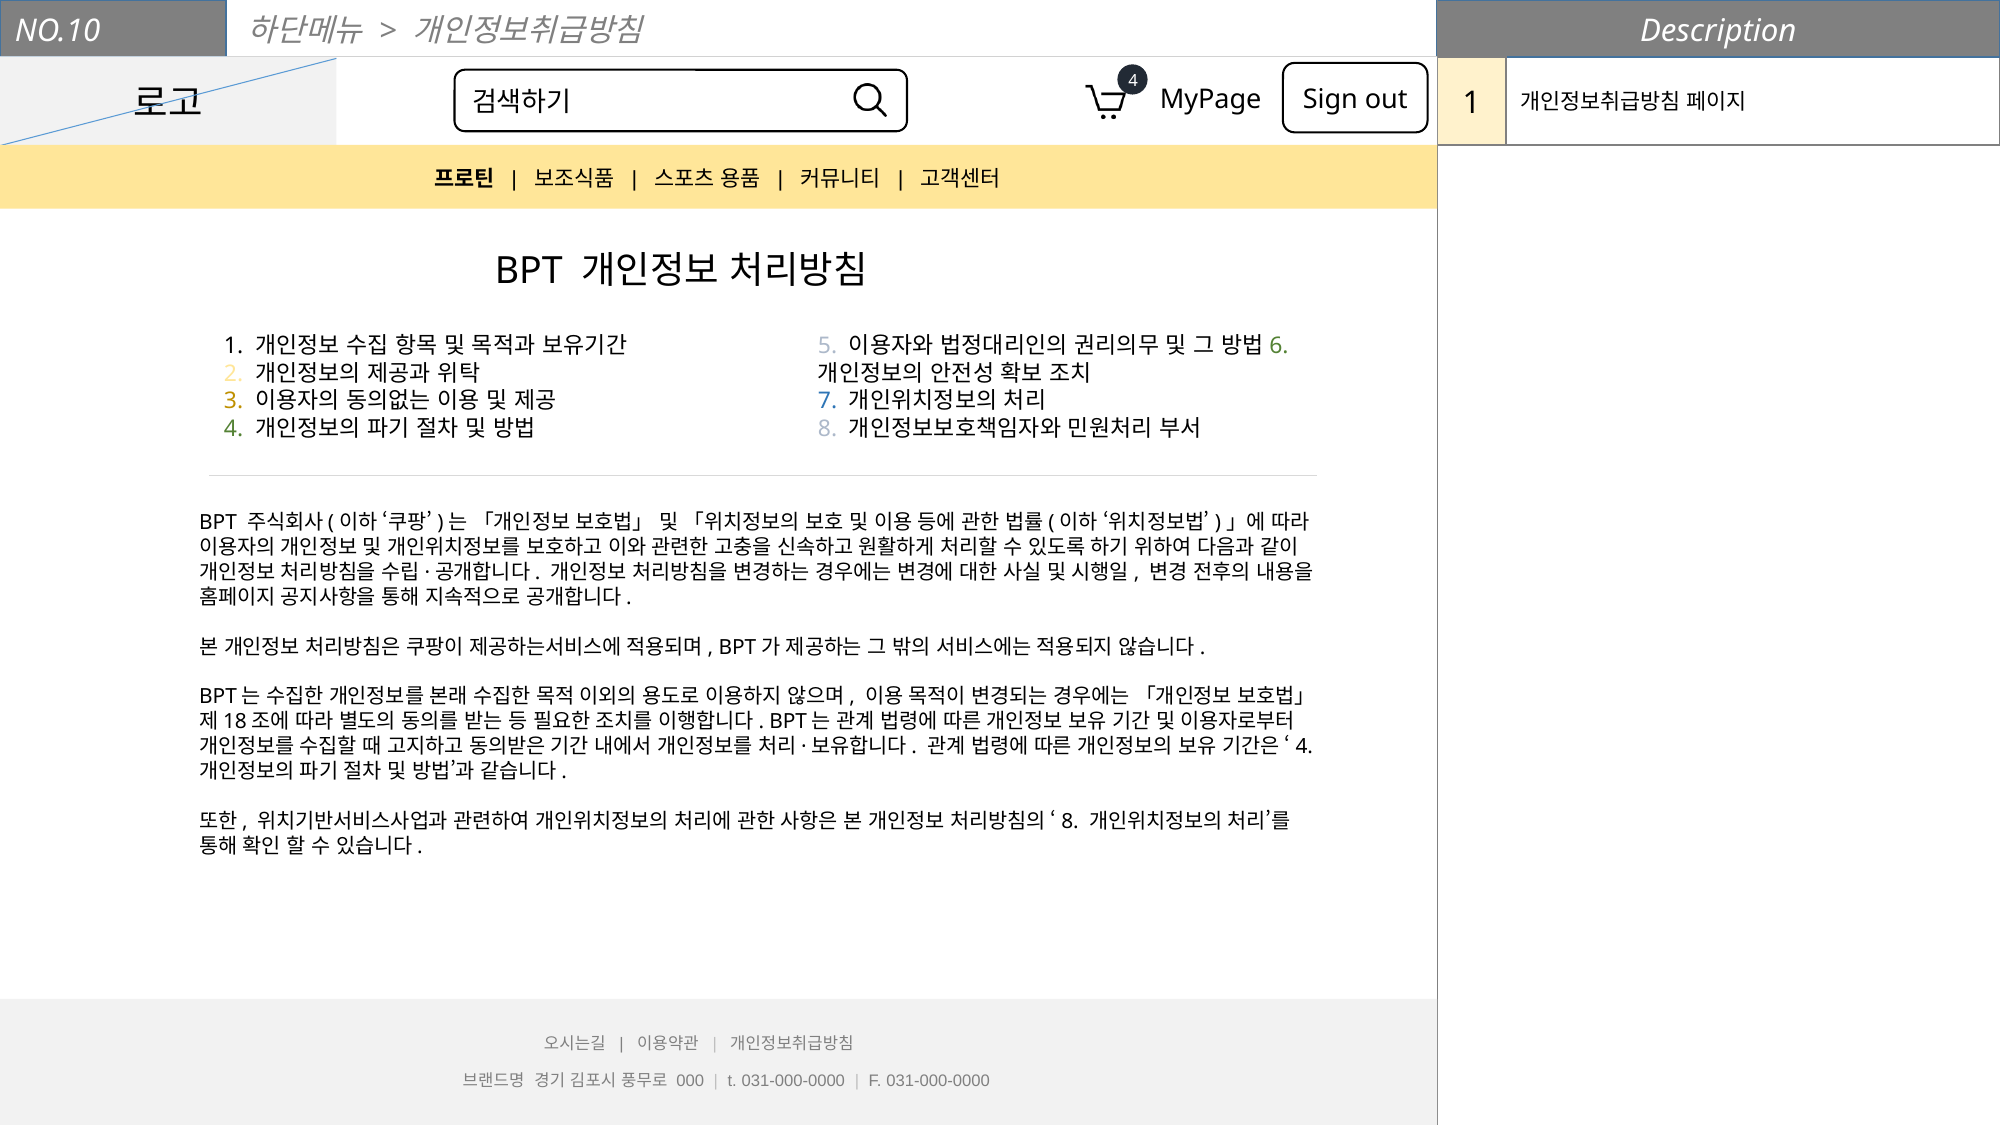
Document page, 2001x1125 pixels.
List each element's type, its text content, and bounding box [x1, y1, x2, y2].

text_box 검색하기 [453, 68, 909, 133]
text_box [0, 998, 1437, 1125]
text_box [0, 144, 1437, 210]
text_box 브랜드명 경기 김포시 풍무로 000 | t. 031-000-0000 | F. 031-000-0000 [356, 1062, 1096, 1097]
picture [837, 75, 902, 127]
text_box MyPage [1141, 61, 1285, 134]
picture [1075, 75, 1143, 134]
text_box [0, 58, 337, 146]
text_box NO.10 [0, 0, 227, 55]
text_box 개인정보취급방침 페이지 [1507, 58, 2000, 146]
text_box Sign out [1283, 61, 1429, 134]
text_box 1 [1438, 58, 1507, 146]
text_box 프로틴 | 보조식품 | 스포츠 용품 | 커뮤니티 | 고객센터 [419, 157, 1066, 199]
text_box [337, 58, 1437, 144]
text_box BPT 개인정보 처리방침 [480, 238, 973, 298]
text_box Description [1438, 0, 2000, 56]
text_box 1. 개인정보 수집 항목 및 목적과 보유기간 2. 개인정보의 제공과 위탁 3. 이용자의 동의없는 이용 및 제공 4. 개인정보의 파기 절차 및 방법 [209, 323, 713, 449]
text_box 하단메뉴 > 개인정보취급방침 [232, 2, 789, 55]
text_box 오시는길 | 이용약관 | 개인정보취급방침 [529, 1025, 958, 1061]
text_box BPT 주식회사(이하 ‘쿠팡’)는 「개인정보 보호법」 및 「위치정보의 보호 및 이용 등에 관한 법률(이하 ‘위치정보법’)」에 따라 이용자의 개인정보 및 개인위치정보를 보호하고 이와 관련한 고충을 신속하고 원활하게 처리할 수 있도록 하기 위하여 다음과 같이 개인정보 처리방침을 수립·공개합니다. 개인정보 처리방침을 변경하는 경우에는 변경에 대한 사실 및 시행일, 변경 전후의 내용을 홈페이지 공지사항을 통해 지속적으로 공개합니다. 본 개인정보 처리방침은 쿠팡이 제공하는서비스에 적용되며, BPT가 제공하는 그 밖의 서비스에는 적용되지 않습니다. BPT는 수집한 개인정보를 본래 수집한 목적 이외의 용도로 이용하지 않으며, 이용 목적이 변경되는 경우에는 「개인정보 보호법」 제18조에 따라 별도의 동의를 받는 등 필요한 조치를 이행합니다. BPT는 관계 법령에 따른 개인정보 보유 기간 및 이용자로부터 개인정보를 수집할 때 고지하고 동의받은 기간 내에서 개인정보를 처리·보유합니다. 관계 법령에 따른 개인정보의 보유 기간은 ‘4.개인정보의 파기 절차 및 방법’과 같습니다. 또한, 위치기반서비스사업과 관련하여 개인위치정보의 처리에 관한 사항은 본 개인정보 처리방침의 ‘8. 개인위치정보의 처리’를 통해 확인 할 수 있습니다. [184, 500, 1332, 891]
text_box 5. 이용자와 법정대리인의 권리의무 및 그 방법6. 개인정보의 안전성 확보 조치 7. 개인위치정보의 처리 8. 개인정보보호책임자와 민원처리 부서 [803, 323, 1318, 449]
text_box 4 [1116, 63, 1149, 92]
